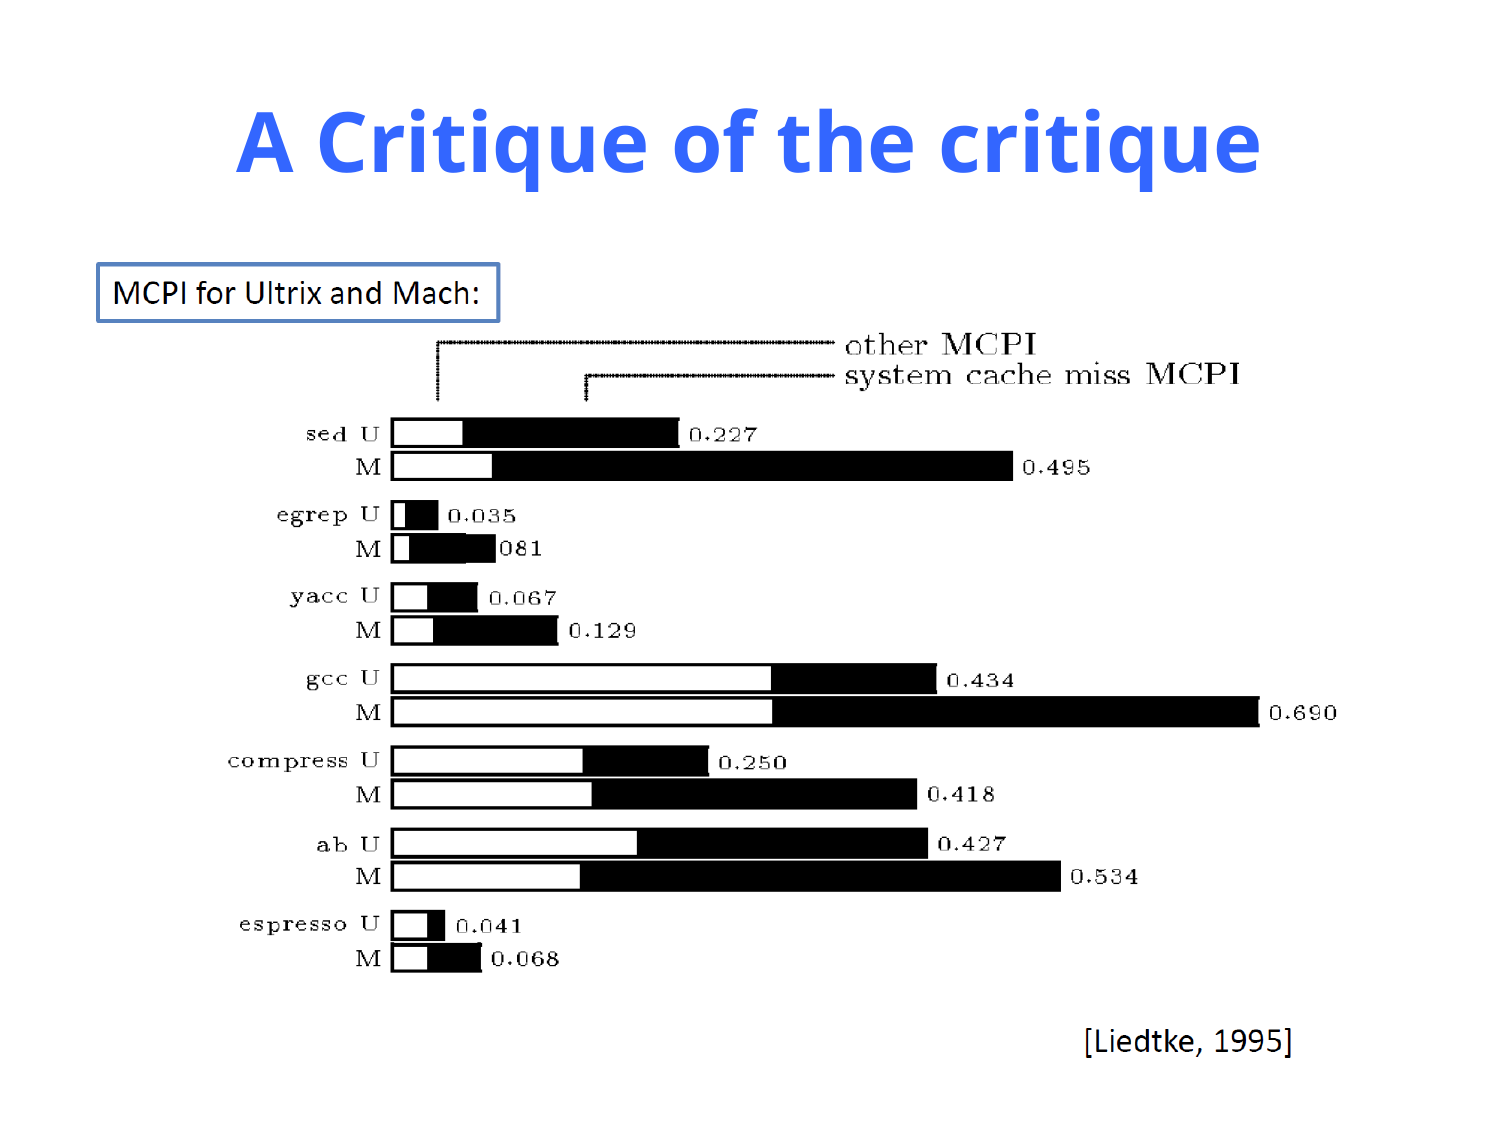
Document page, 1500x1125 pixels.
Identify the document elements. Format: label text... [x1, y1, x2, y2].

title A Critique of the critique [75, 45, 1425, 233]
picture [95, 262, 1358, 1064]
